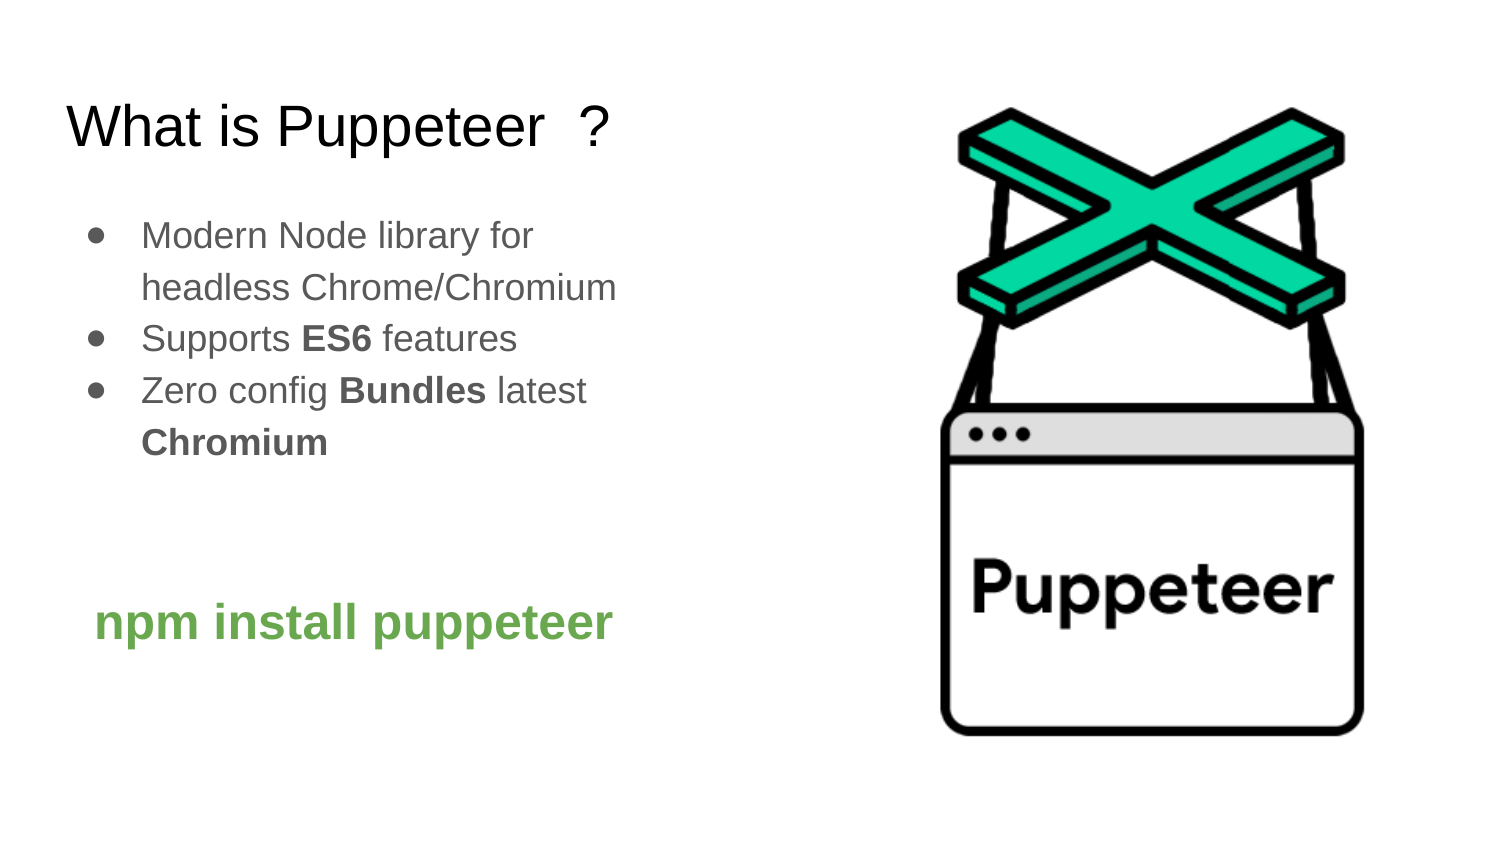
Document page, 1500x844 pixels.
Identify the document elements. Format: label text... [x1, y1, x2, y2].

list Modern Node library for headless Chrome/Chromium Supports ES6 features Zero config Bundles latest Chromium npm install puppeteer [51, 189, 708, 750]
picture [925, 91, 1380, 752]
title What is Puppeteer ? [51, 72, 1449, 167]
